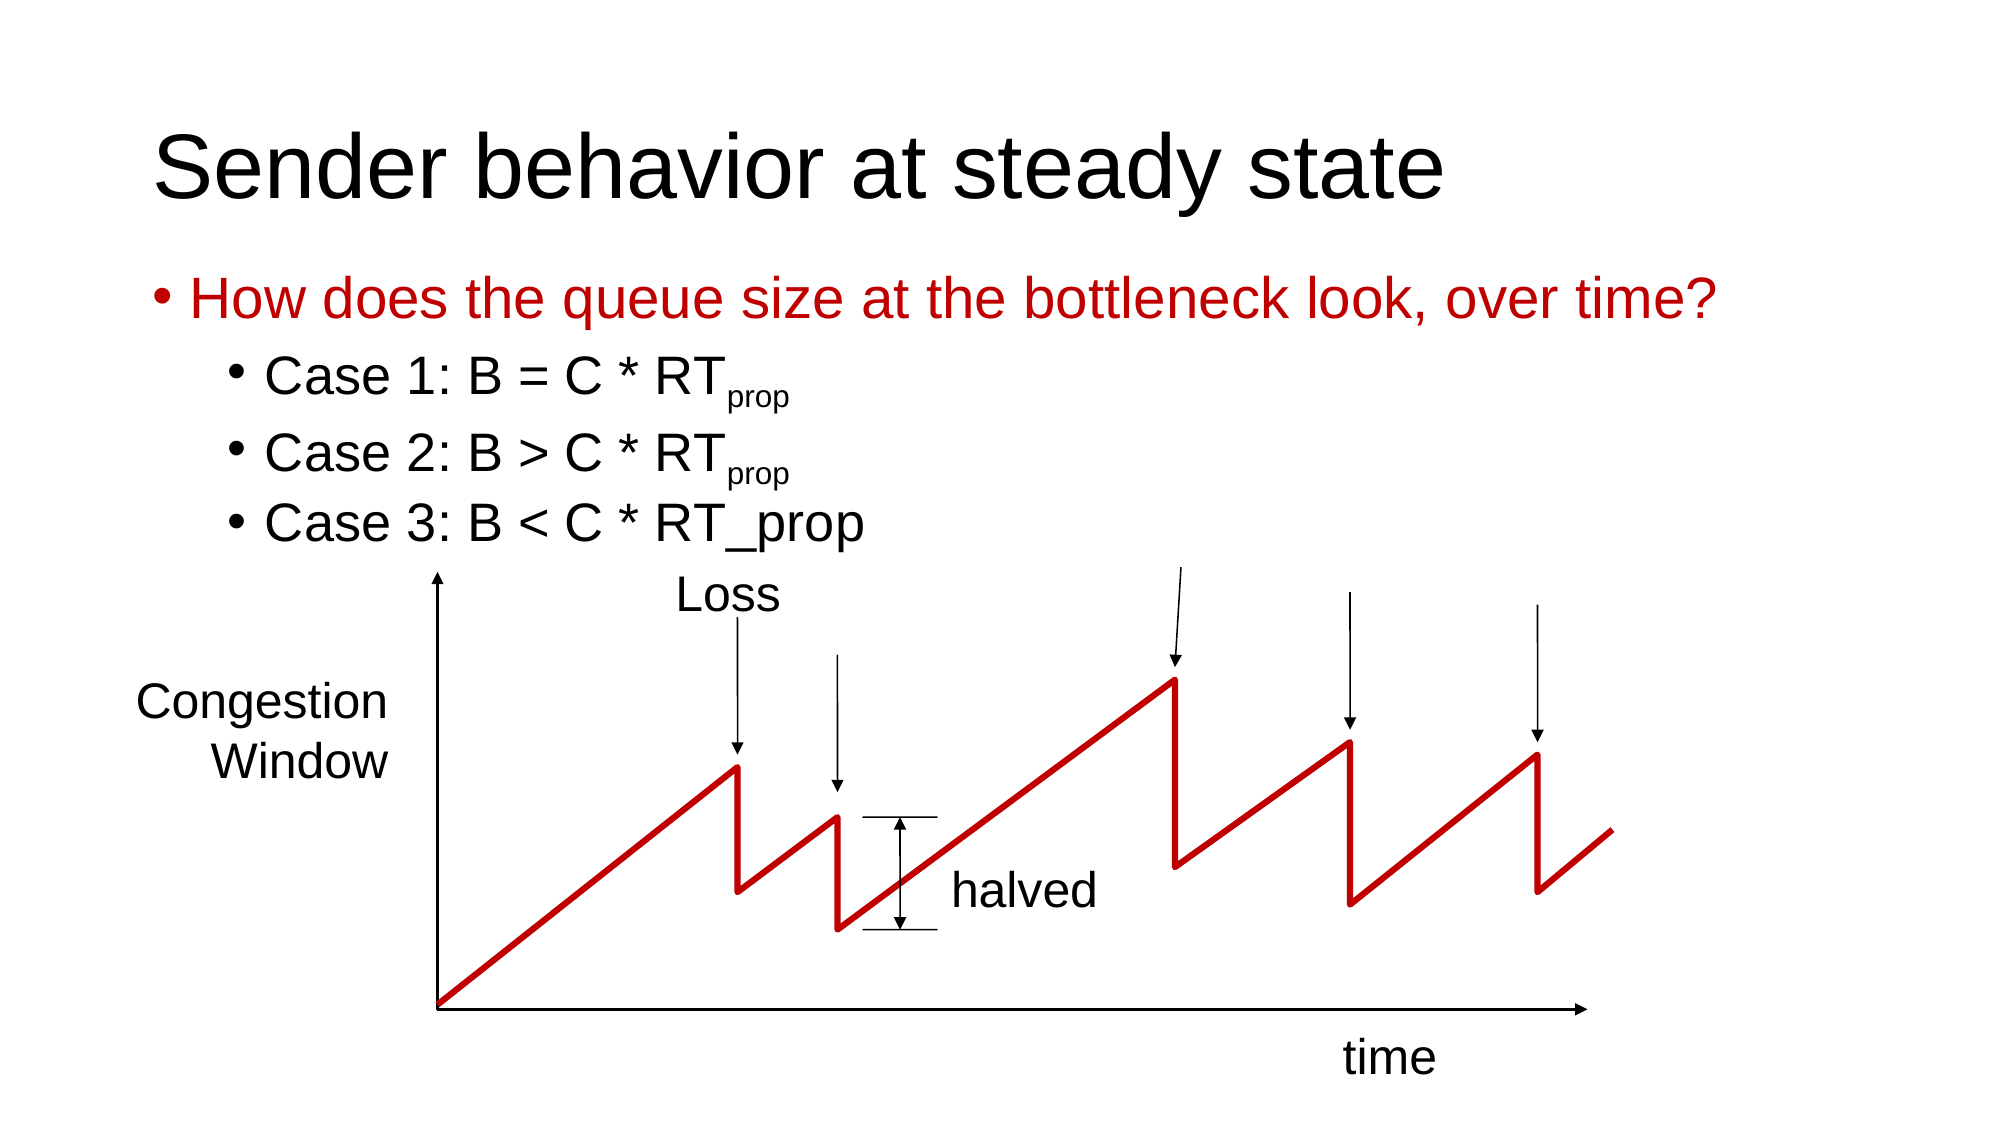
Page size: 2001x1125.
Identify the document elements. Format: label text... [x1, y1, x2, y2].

text_box [1169, 567, 1182, 668]
text_box [831, 654, 844, 793]
text_box [1531, 604, 1544, 743]
text_box [731, 629, 744, 755]
text_box [1343, 592, 1357, 730]
text_box Congestion Window [120, 661, 403, 797]
title Sender behavior at steady state [137, 59, 1863, 260]
text_box [946, 679, 1613, 905]
text_box [431, 571, 1020, 1004]
text_box [437, 883, 1588, 1016]
text_box [1175, 852, 1188, 866]
text_box halved [936, 849, 1113, 925]
text_box [437, 767, 973, 1005]
text_box [893, 817, 907, 930]
text_box Loss [660, 553, 796, 629]
list How does the queue size at the bottleneck look, over time? Case 1: B = C * RTprop Case 2: B > C * RTprop Case 3: B < C * RT_prop [137, 260, 1863, 975]
text_box time [1327, 1017, 1453, 1092]
